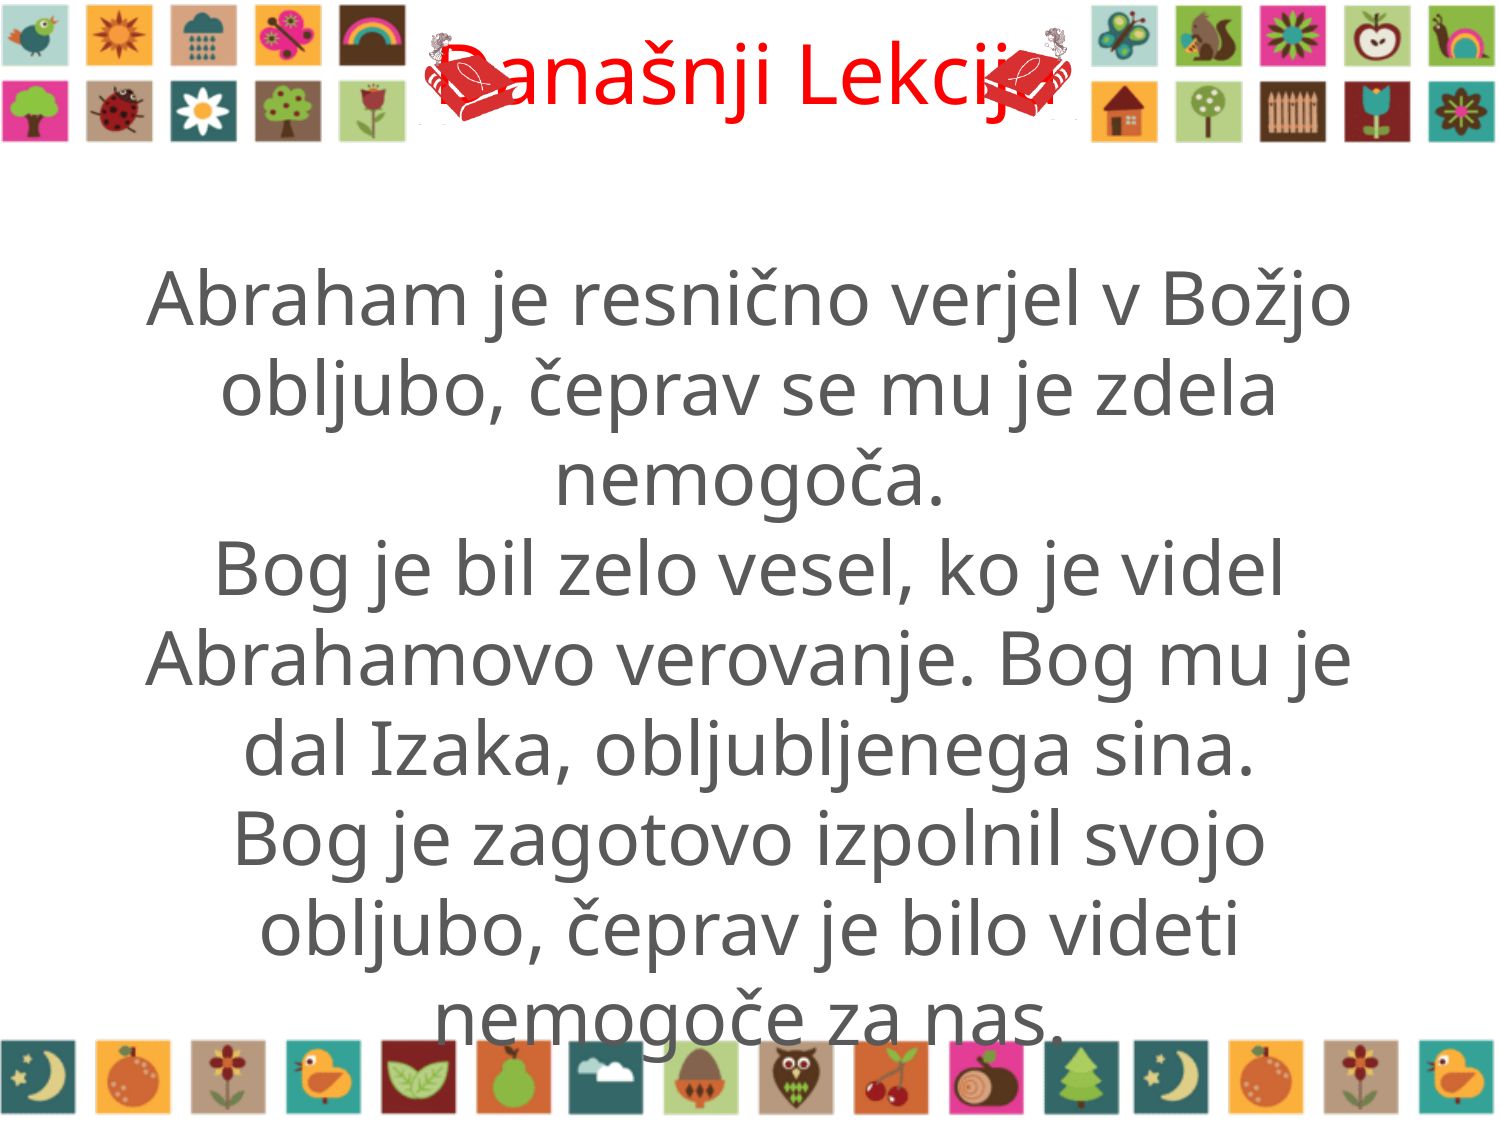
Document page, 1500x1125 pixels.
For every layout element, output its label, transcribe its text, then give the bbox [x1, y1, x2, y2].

picture [0, 3, 550, 150]
picture [950, 3, 1500, 150]
text_box Današnji Lekcija [425, 13, 1077, 129]
text_box Abraham je resnično verjel v Božjo obljubo, čeprav se mu je zdela nemogoča. Bog je bil zelo vesel, ko je videl Abrahamovo verovanje. Bog mu je dal Izaka, obljubljenega sina. Bog je zagotovo izpolnil svojo obljubo, čeprav je bilo videti nemogoče za nas. [76, 243, 1424, 1027]
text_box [0, 1028, 1500, 1118]
